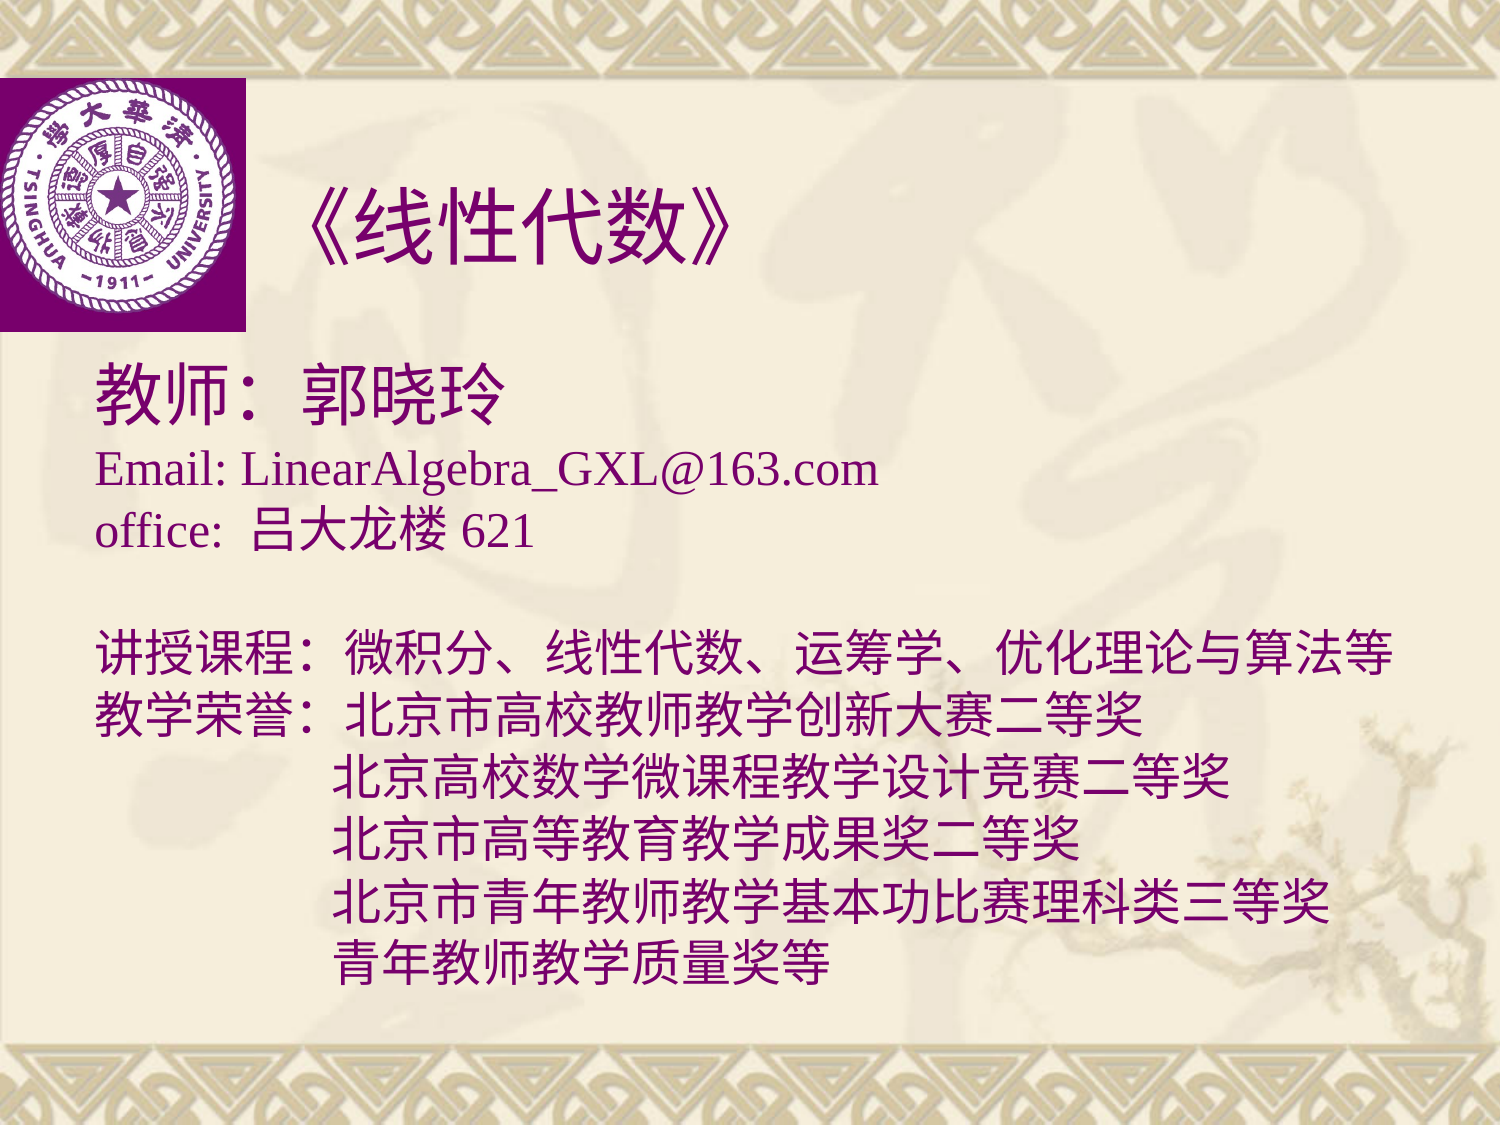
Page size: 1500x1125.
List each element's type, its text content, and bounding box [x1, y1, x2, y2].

text_box 《线性代数》 [265, 172, 776, 276]
text_box 教师：郭晓玲 Email: LinearAlgebra_GXL@163.com office: 吕大龙楼621 讲授课程：微积分、线性代数、运筹学、优化理论与算法等 教学荣誉：北京市高校教师教学创新大赛二等奖 北京高校数学微课程教学设计竞赛二等奖 北京市高等教育教学成果奖二等奖 北京市青年教师教学基本功比赛理科类三等奖 青年教师教学质量奖等 [71, 349, 1409, 1125]
picture [0, 0, 1500, 1125]
